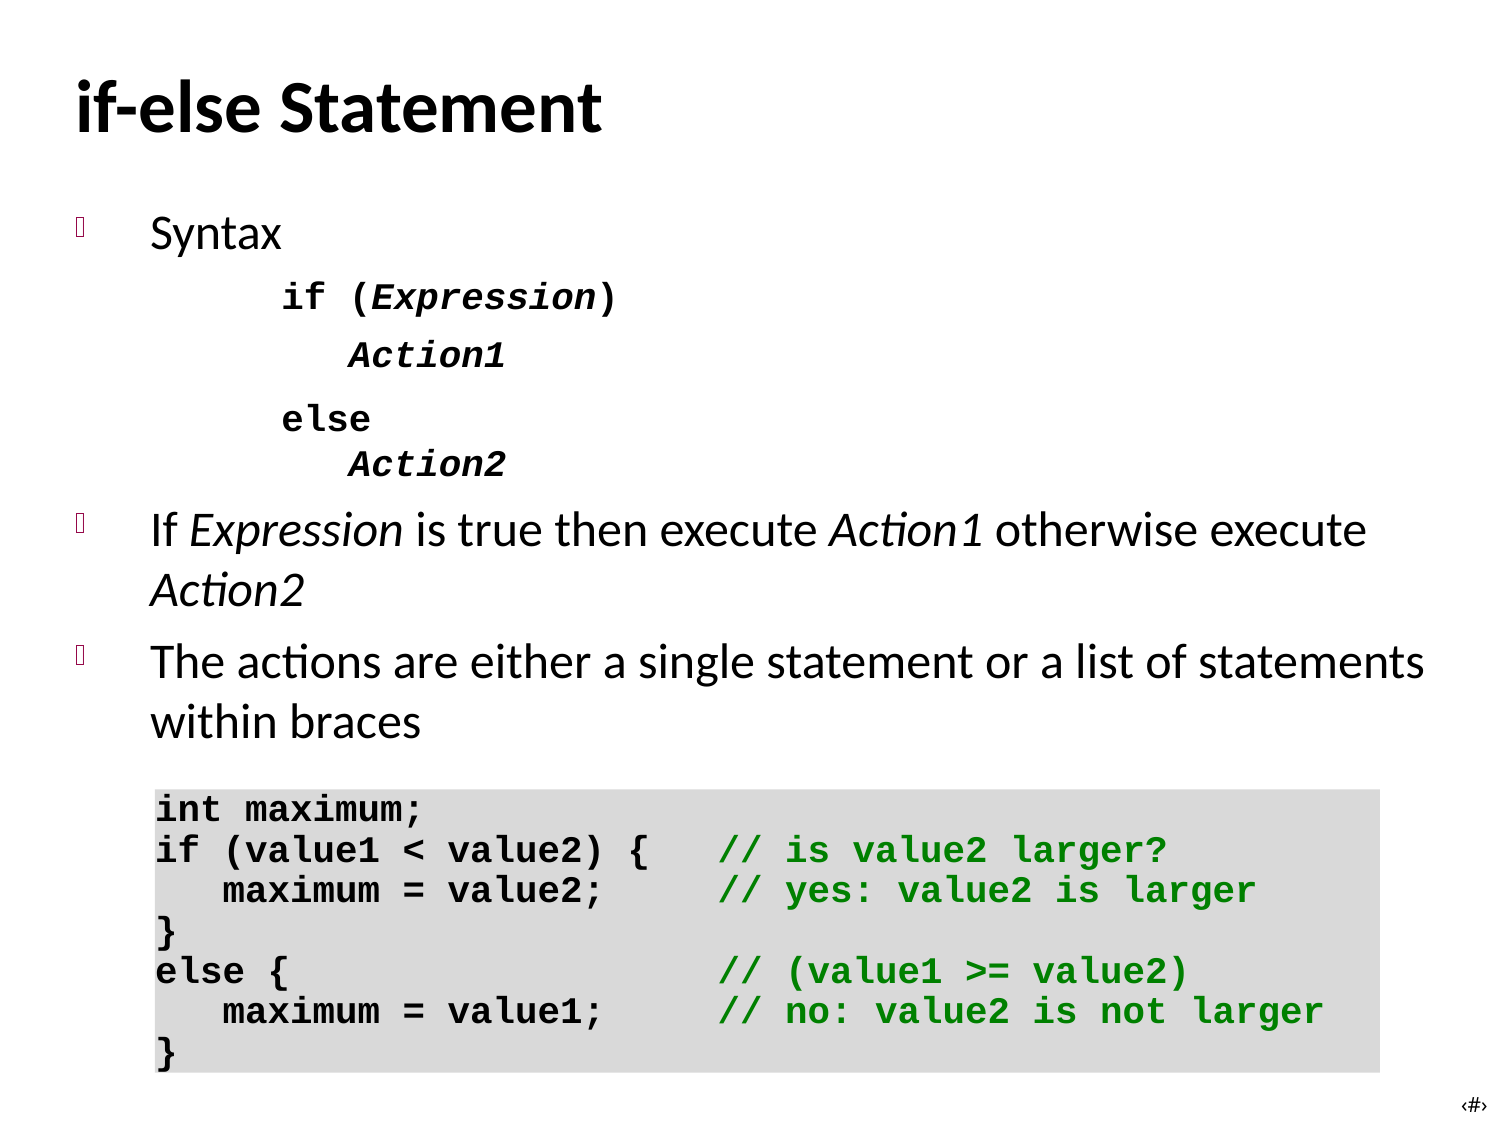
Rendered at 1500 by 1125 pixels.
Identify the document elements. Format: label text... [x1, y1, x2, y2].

text_box int maximum; if (value1 < value2) { // is value2 larger? maximum = value2; // yes: value2 is larger } else { // (value1 >= value2) maximum = value1; // no: value2 is not larger } [154, 789, 1380, 1073]
list Syntax if (Expression) Action1 else Action2 If Expression is true then execute Action1 otherwise execute Action2 The actions are either a single statement or a list of statements within braces [74, 199, 1438, 1093]
title if-else Statement [74, 11, 1438, 193]
